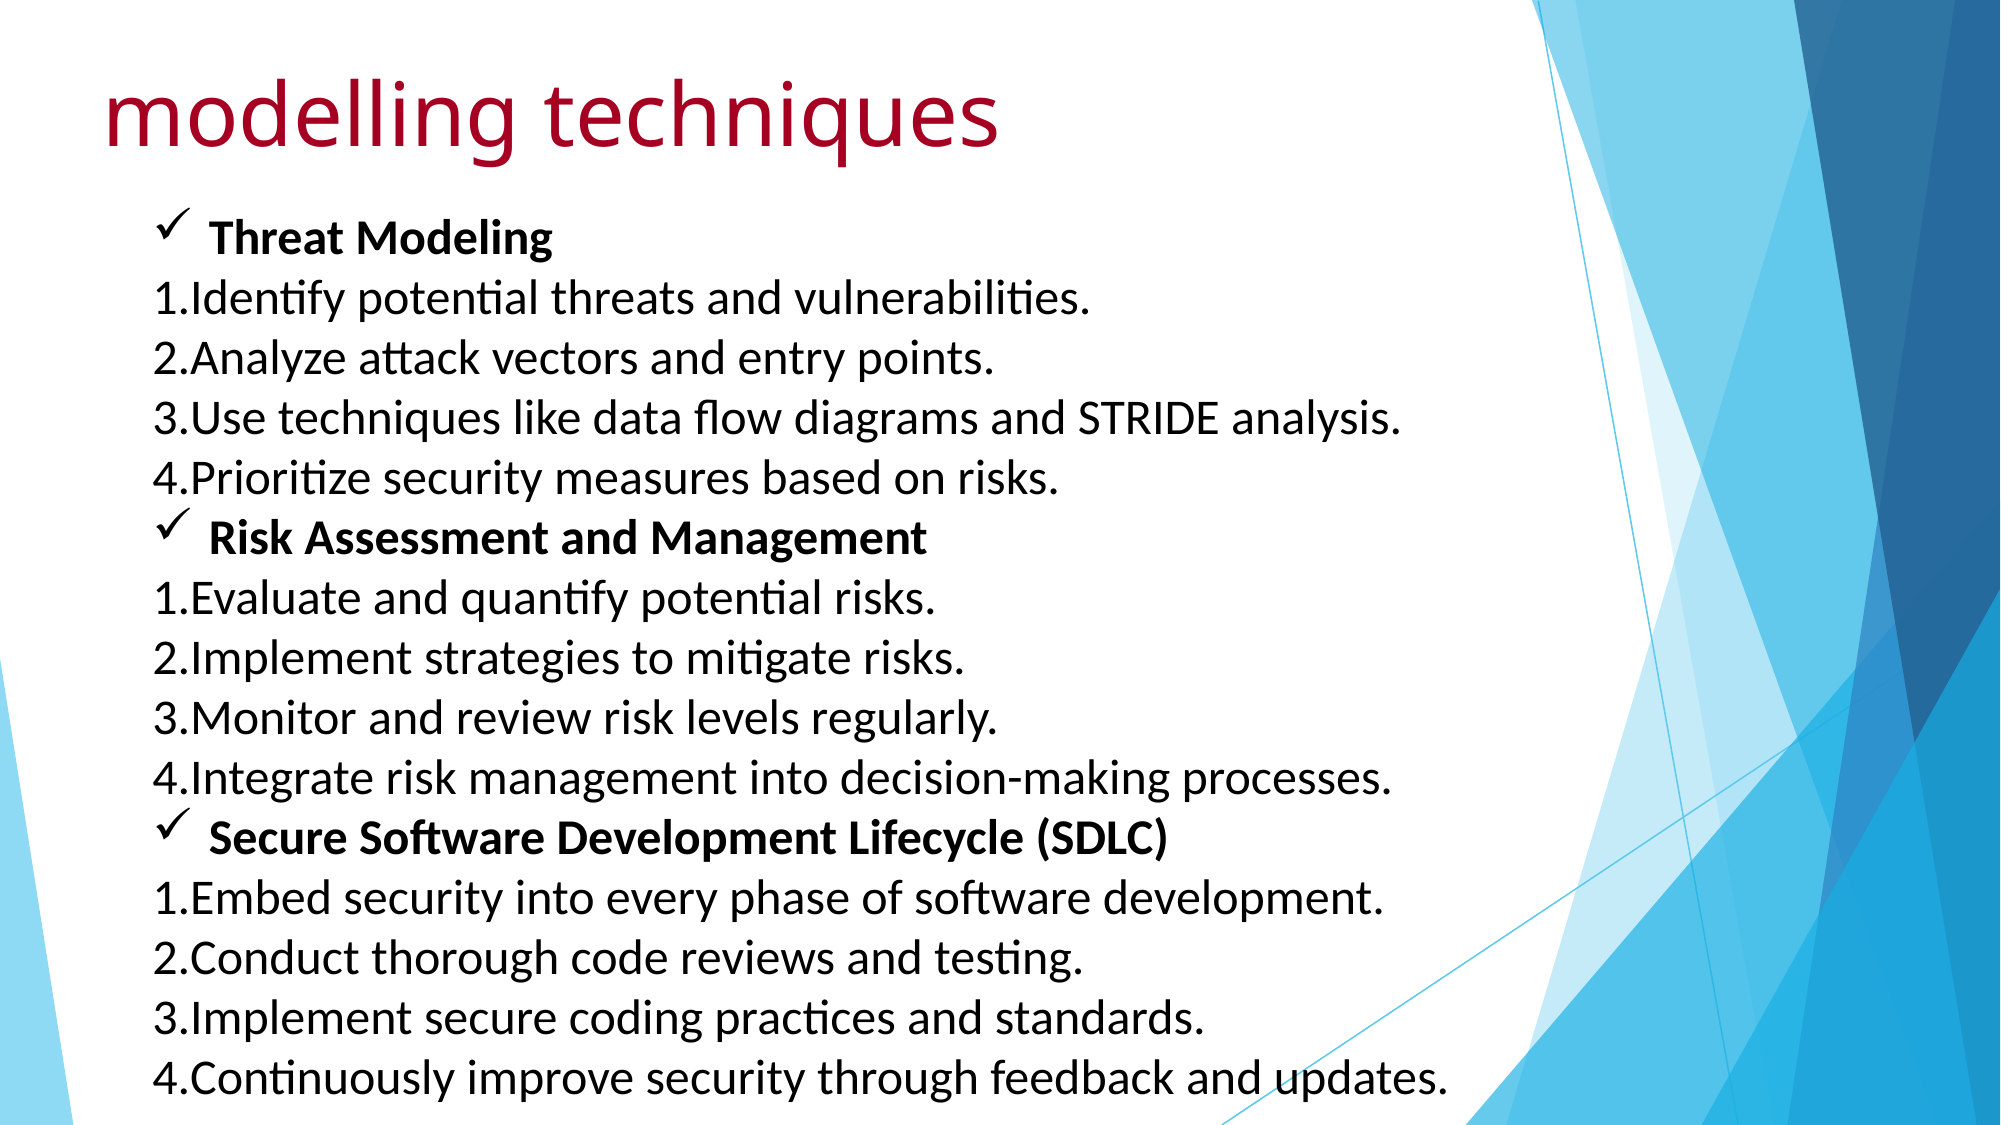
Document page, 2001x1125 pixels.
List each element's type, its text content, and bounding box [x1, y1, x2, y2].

text_box Threat Modeling Identify potential threats and vulnerabilities. Analyze attack vectors and entry points. Use techniques like data flow diagrams and STRIDE analysis. Prioritize security measures based on risks. Risk Assessment and Management Evaluate and quantify potential risks. Implement strategies to mitigate risks. Monitor and review risk levels regularly. Integrate risk management into decision-making processes. Secure Software Development Lifecycle (SDLC) Embed security into every phase of software development. Conduct thorough code reviews and testing. Implement secure coding practices and standards. Continuously improve security through feedback and updates. . [137, 197, 1975, 1125]
text_box modelling techniques [87, 49, 1638, 172]
